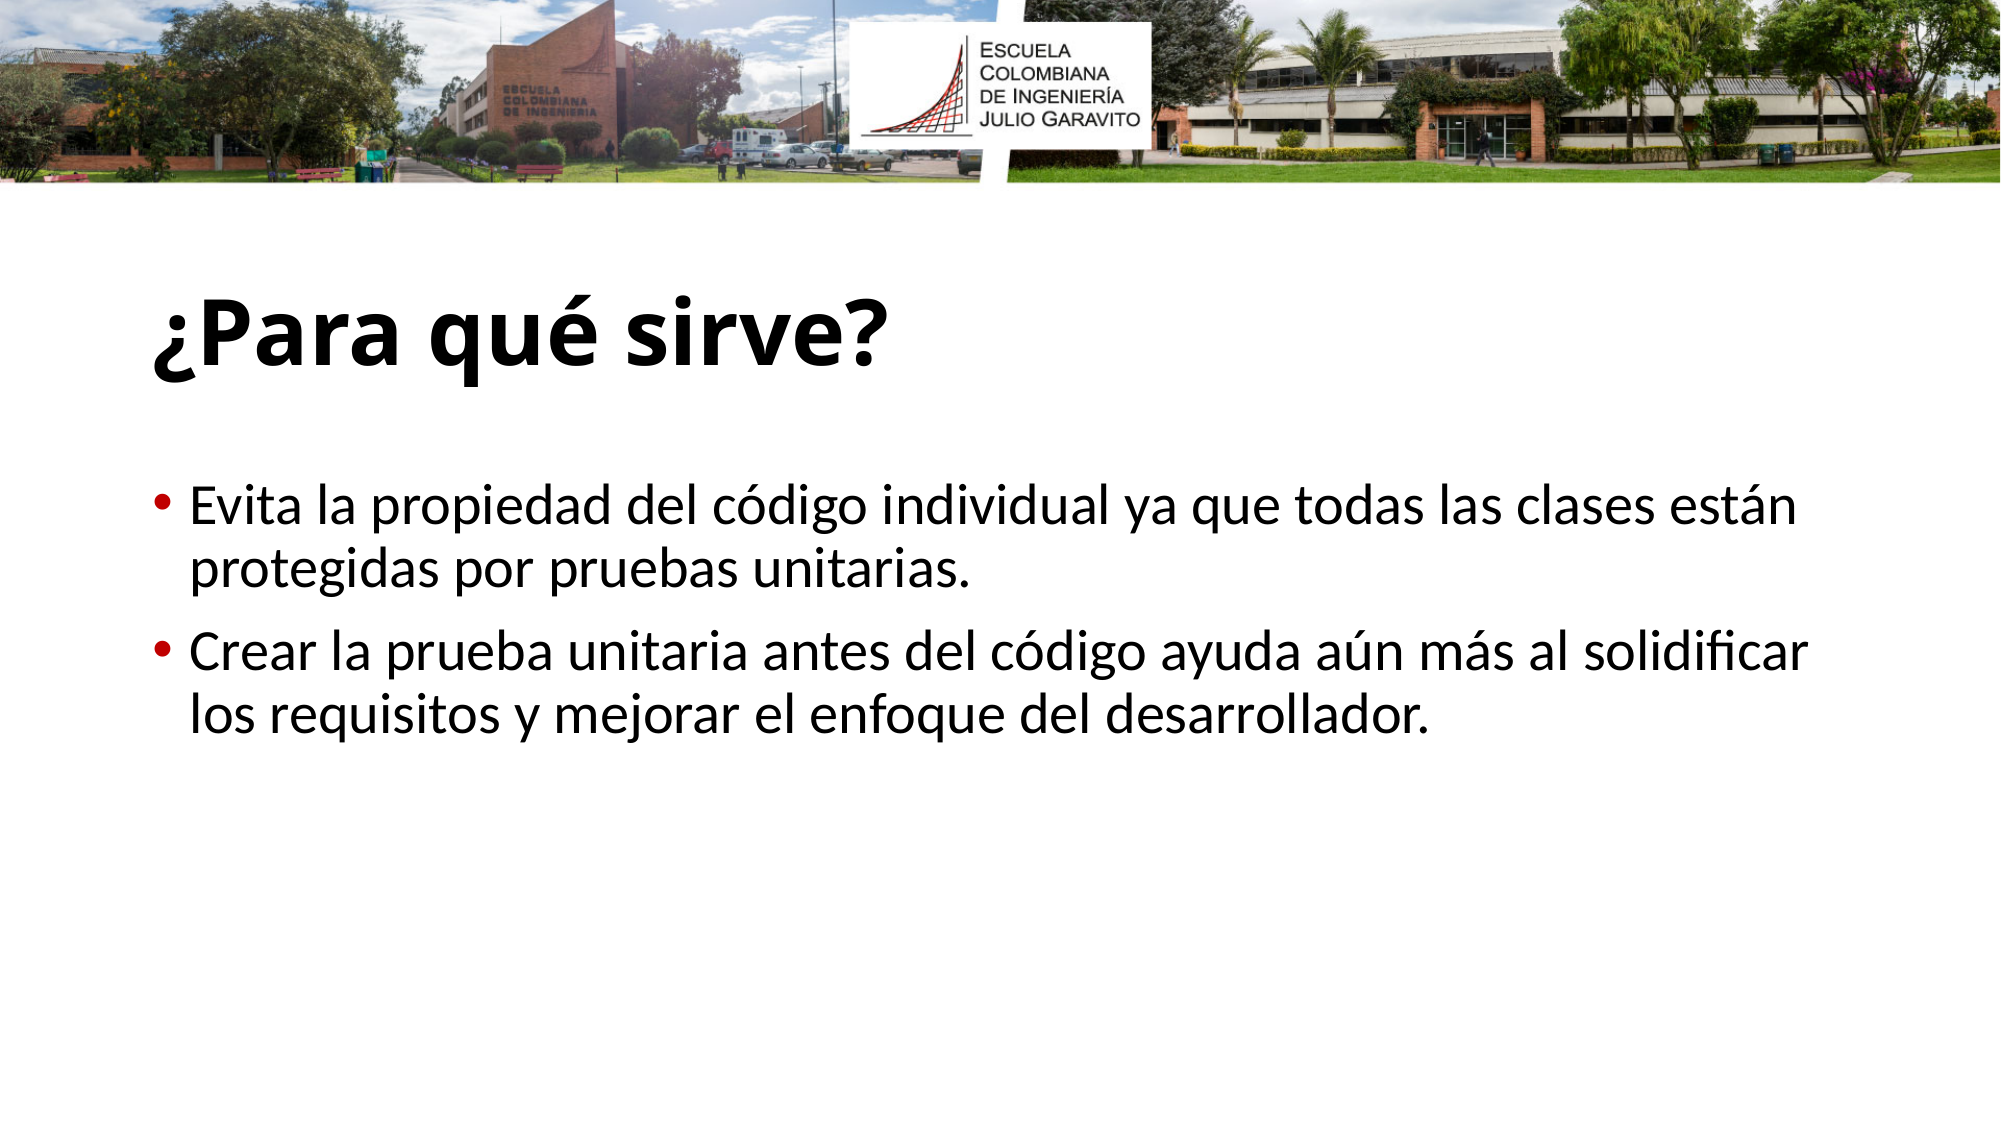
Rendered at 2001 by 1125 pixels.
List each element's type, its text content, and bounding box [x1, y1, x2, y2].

title ¿Para qué sirve? [137, 226, 1863, 445]
picture [0, 0, 2001, 1125]
list Evita la propiedad del código individual ya que todas las clases están protegidas por pruebas unitarias. Crear la prueba unitaria antes del código ayuda aún más al solidificar los requisitos y mejorar el enfoque del desarrollador. [137, 466, 1863, 1095]
